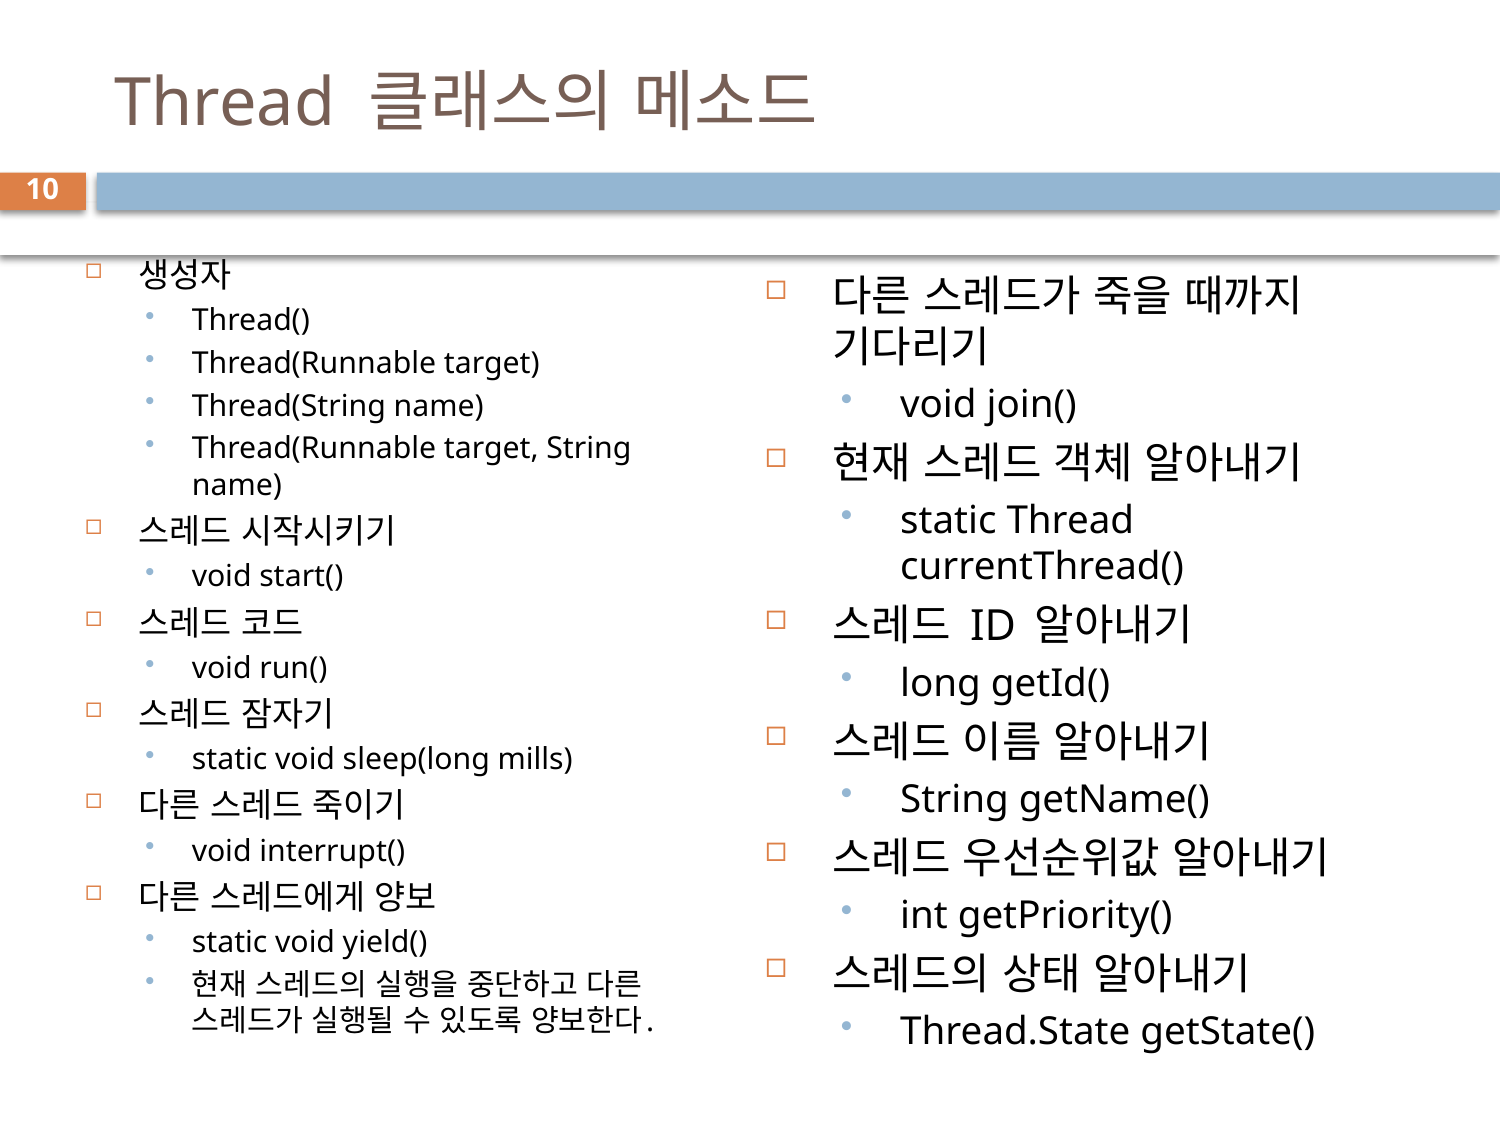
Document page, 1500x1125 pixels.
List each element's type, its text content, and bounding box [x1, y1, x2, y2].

list 생성자 Thread() Thread(Runnable target) Thread(String name) Thread(Runnable target, String name) 스레드 시작시키기 void start() 스레드 코드 void run() 스레드 잠자기 static void sleep(long mills) 다른 스레드 죽이기 void interrupt() 다른 스레드에게 양보 static void yield() 현재 스레드의 실행을 중단하고 다른 스레드가 실행될 수 있도록 양보한다. [70, 246, 738, 1052]
title Thread 클래스의 메소드 [99, 37, 1438, 161]
slide_number 10 [0, 170, 87, 211]
list 다른 스레드가 죽을 때까지 기다리기 void join() 현재 스레드 객체 알아내기 static Thread currentThread() 스레드 ID 알아내기 long getId() 스레드 이름 알아내기 String getName() 스레드 우선순위값 알아내기 int getPriority() 스레드의 상태 알아내기 Thread.State getState() [750, 260, 1433, 1067]
